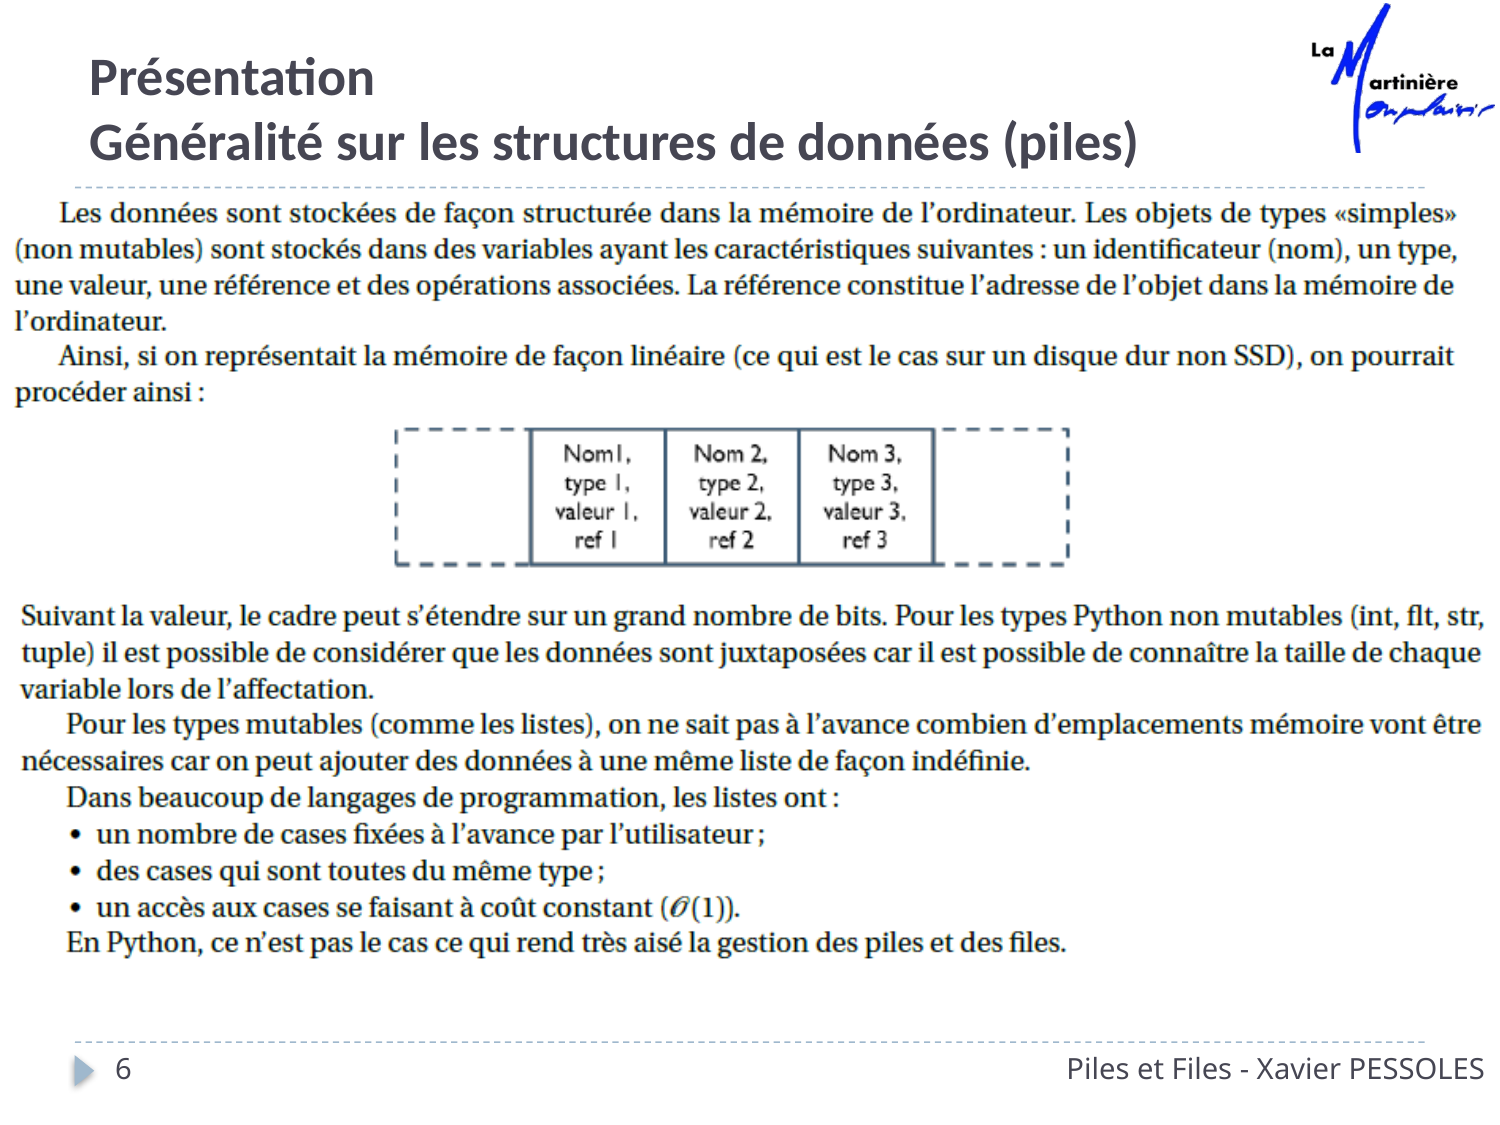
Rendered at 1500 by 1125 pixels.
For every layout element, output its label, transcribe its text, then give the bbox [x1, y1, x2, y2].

picture [5, 597, 1500, 965]
title Présentation Généralité sur les structures de données (piles) [75, 24, 1223, 188]
footer Piles et Files - Xavier PESSOLES [426, 1042, 1500, 1103]
picture [2, 195, 1477, 588]
slide_number 6 [100, 1042, 426, 1103]
picture [1310, 3, 1495, 153]
